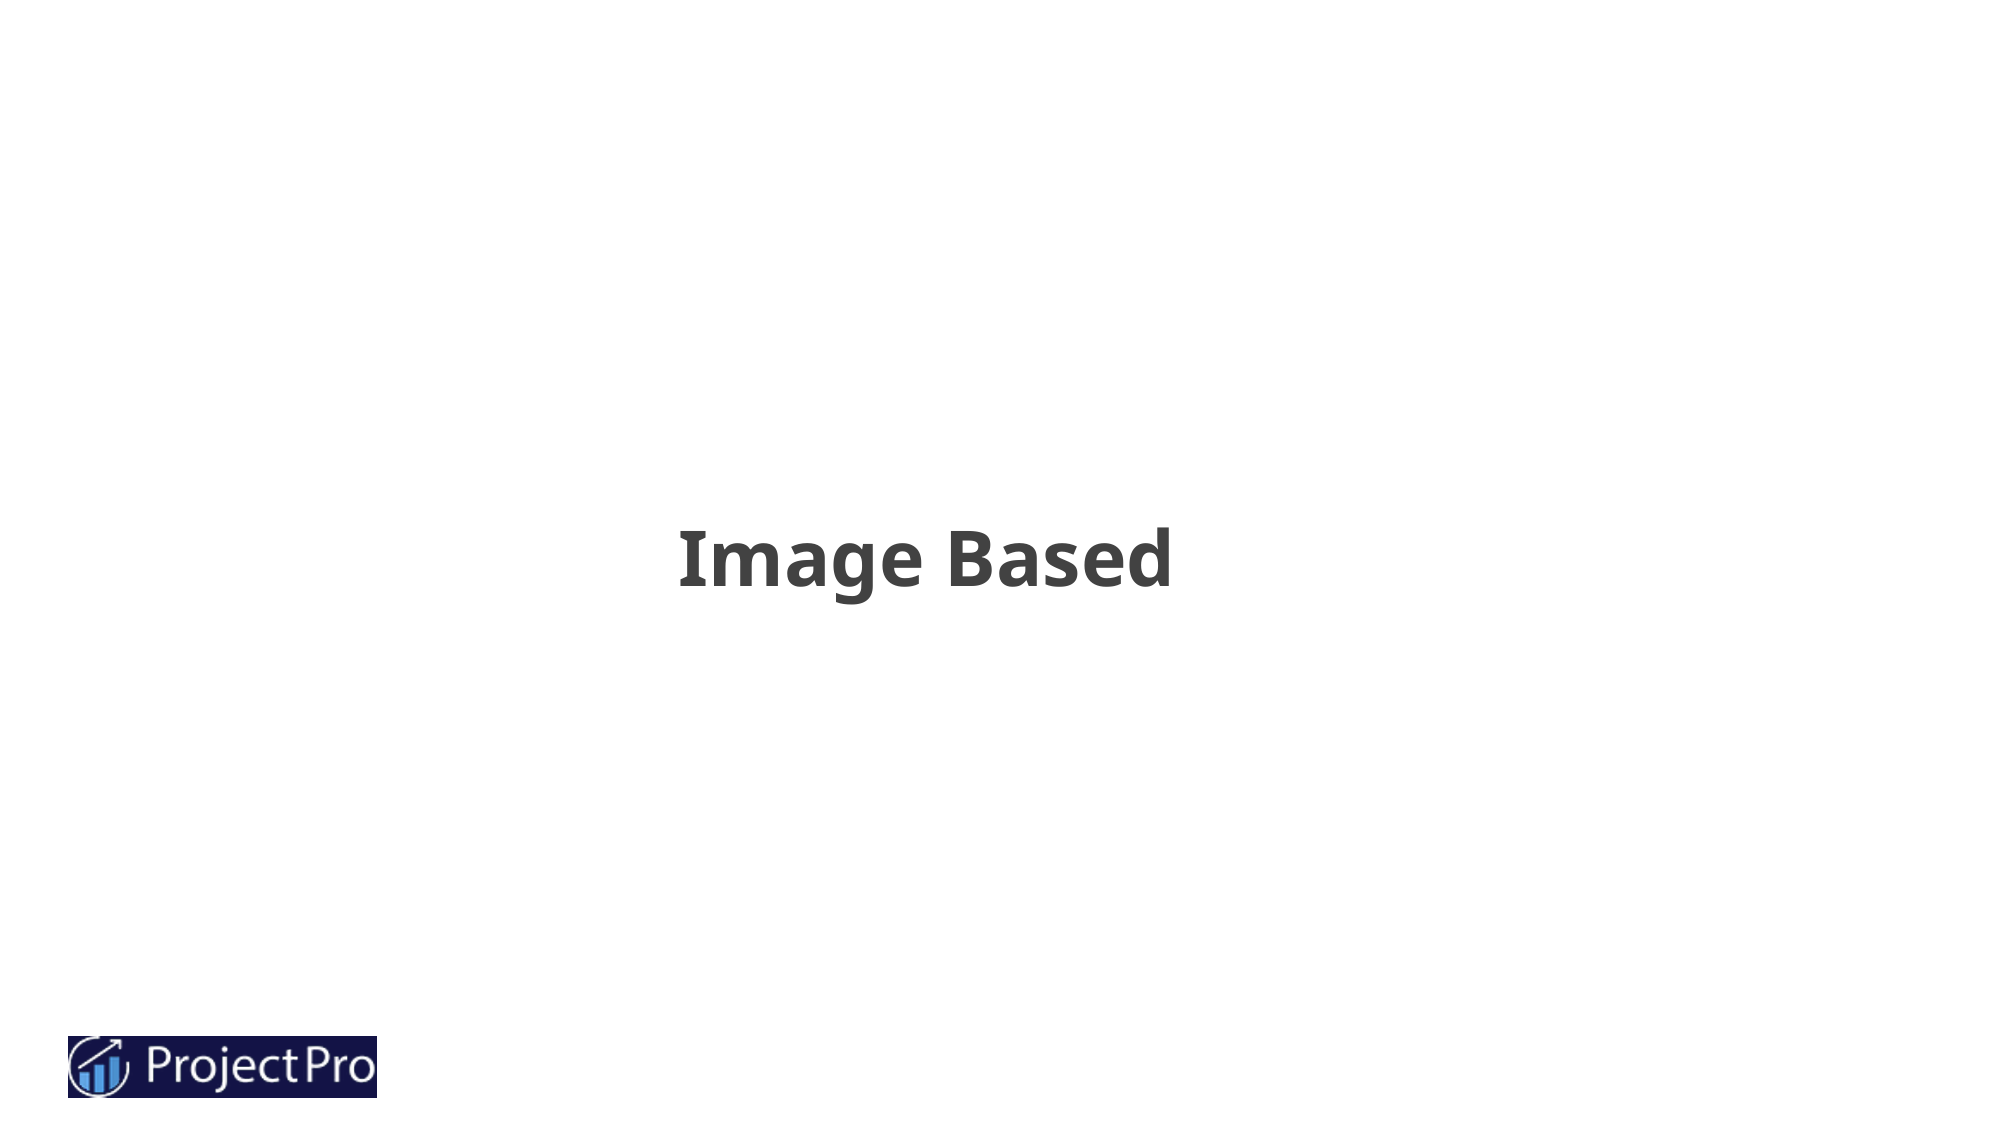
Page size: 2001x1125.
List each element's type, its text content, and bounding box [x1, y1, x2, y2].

picture [68, 1036, 377, 1098]
title Image Based [41, 184, 1813, 940]
